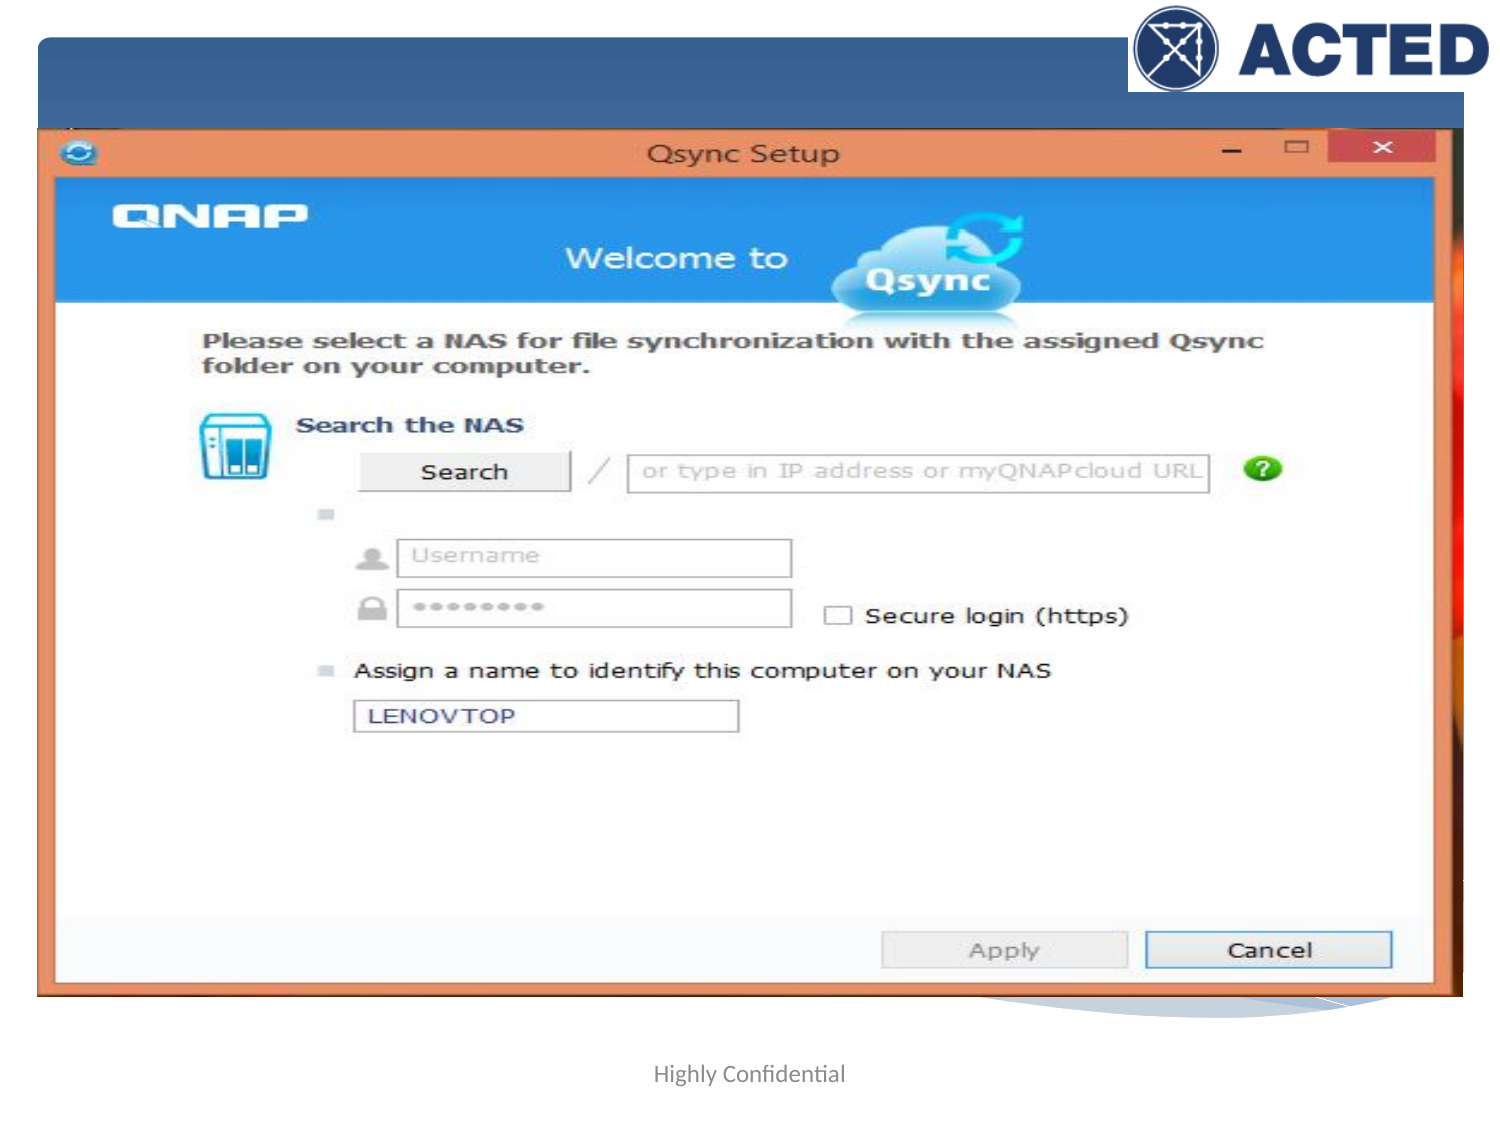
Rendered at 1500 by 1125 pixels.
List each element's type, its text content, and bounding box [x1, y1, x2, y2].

picture [1128, 4, 1500, 92]
picture [37, 127, 1463, 998]
footer Highly Confidential [512, 1042, 988, 1103]
